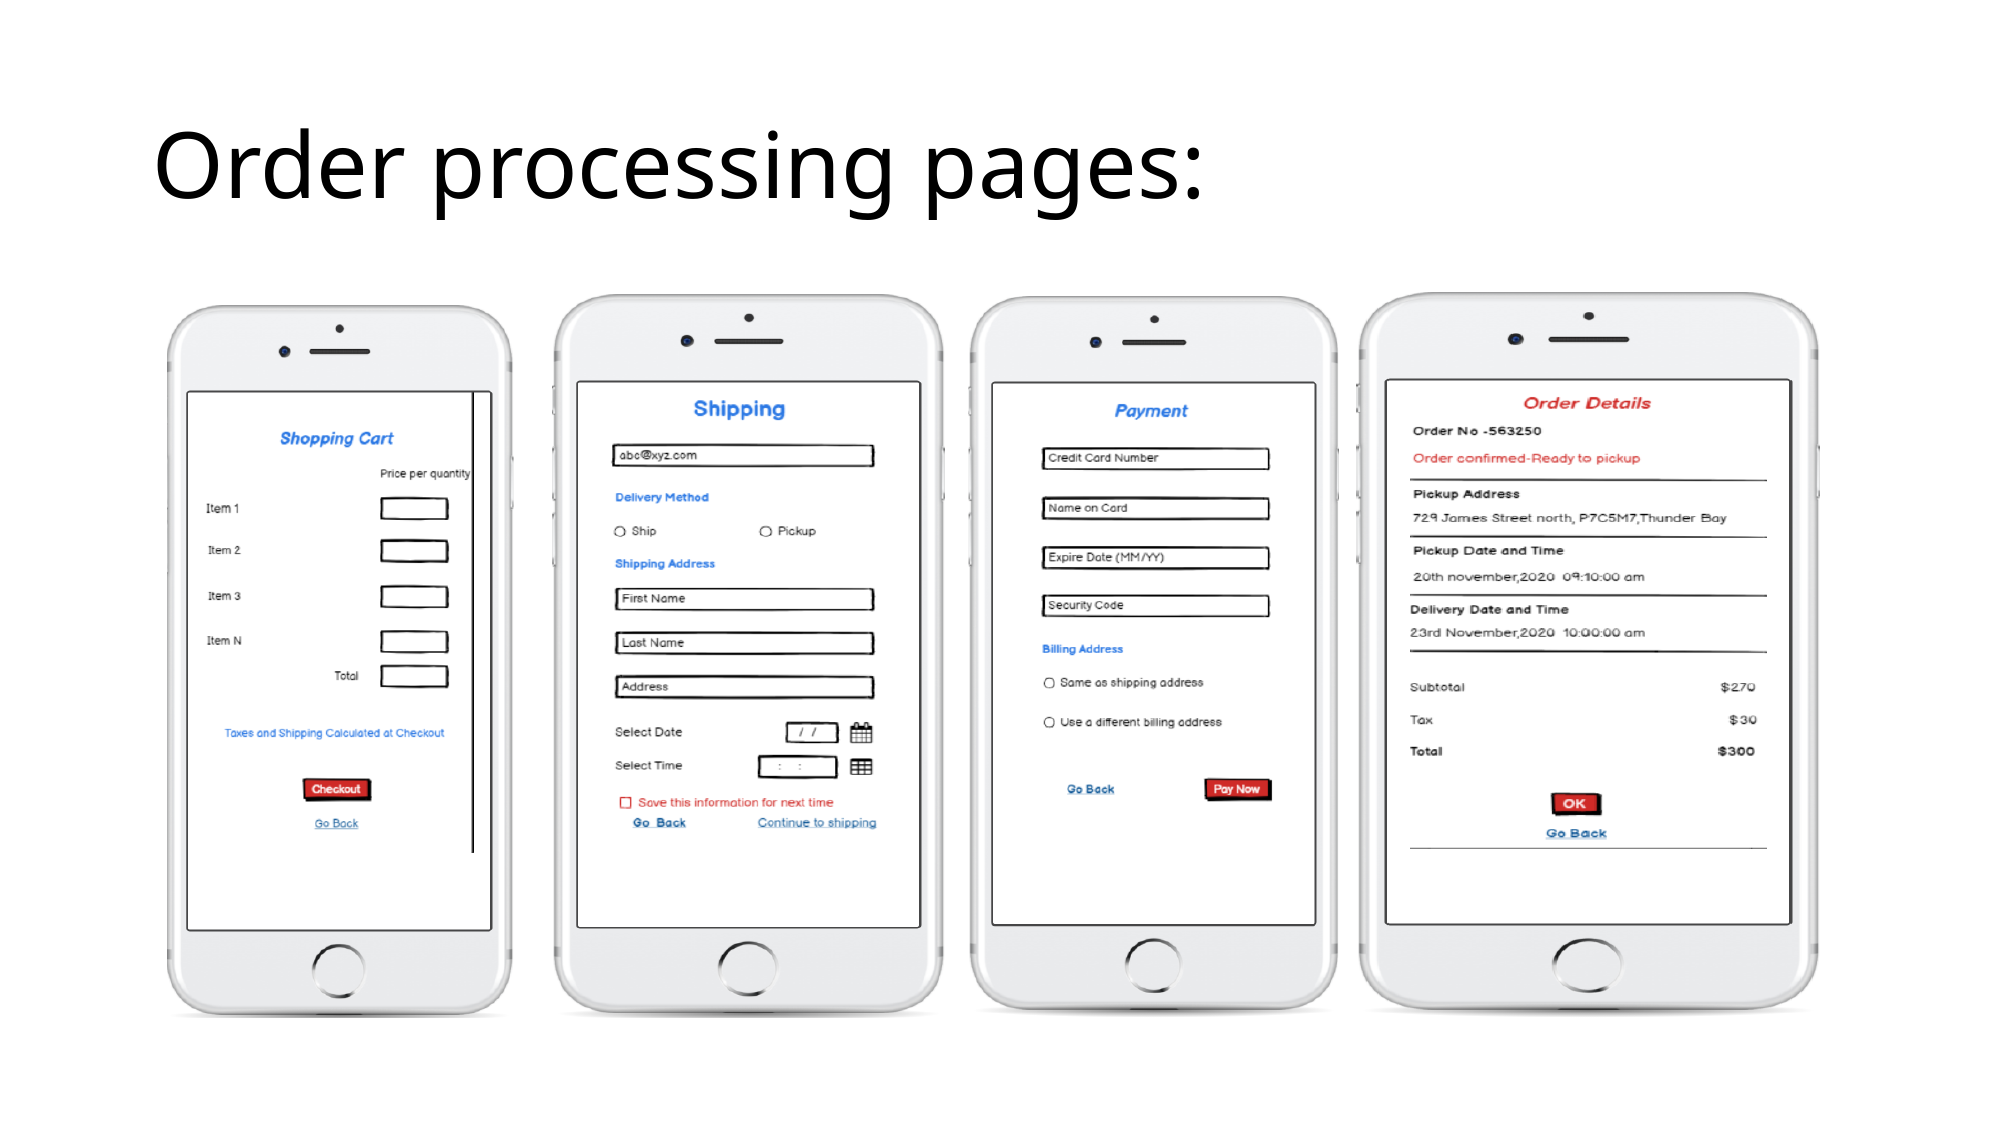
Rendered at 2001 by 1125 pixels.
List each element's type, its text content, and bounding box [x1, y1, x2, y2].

title Order processing pages: [137, 59, 1863, 278]
picture [546, 292, 1833, 1018]
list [167, 304, 514, 1018]
